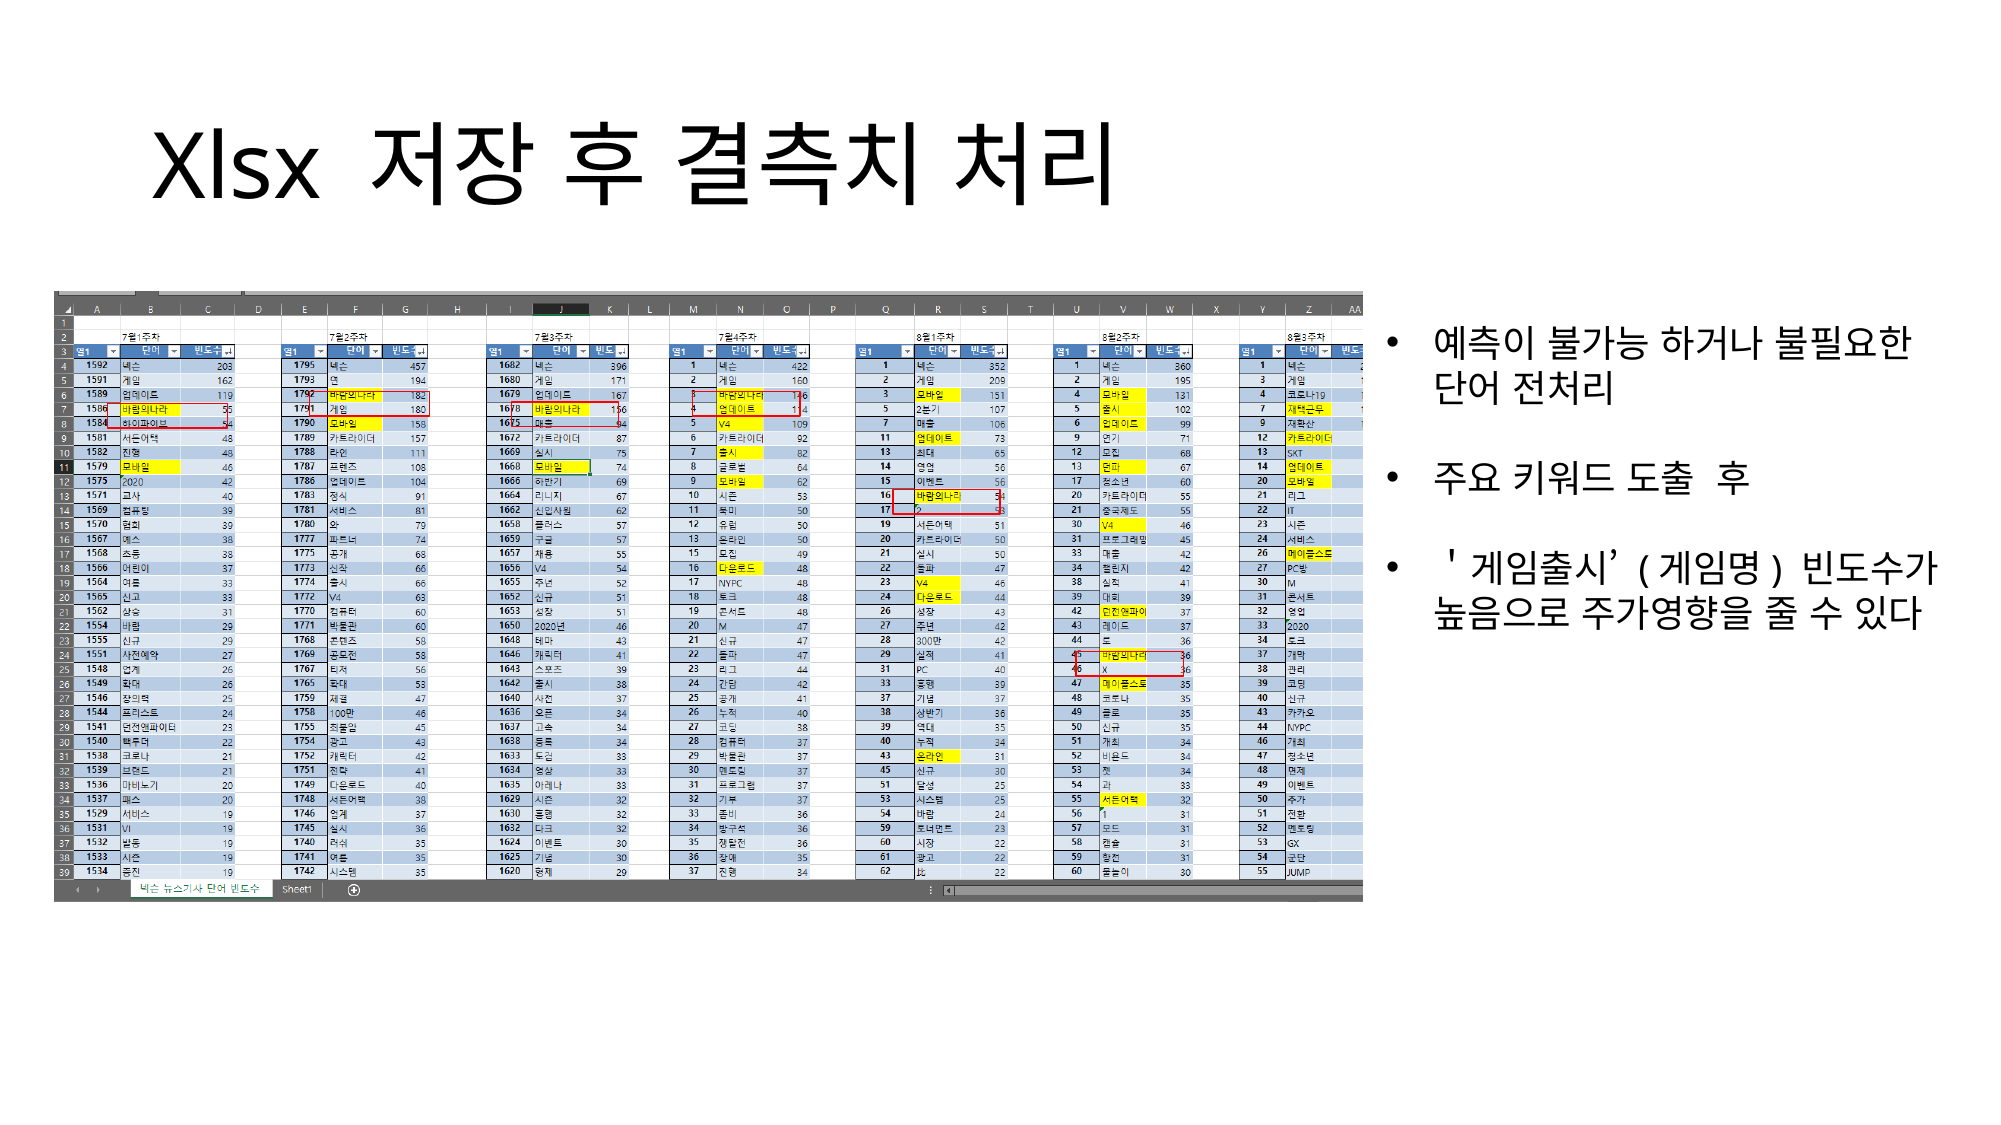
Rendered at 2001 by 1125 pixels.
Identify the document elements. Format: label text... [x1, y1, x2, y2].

picture [54, 291, 1363, 902]
title Xlsx 저장 후 결측치 처리 [137, 59, 1863, 278]
text_box 예측이 불가능 하거나 불필요한 단어 전처리 주요 키워드 도출 후 ＇게임출시’ (게임명) 빈도수가 높음으로 주가영향을 줄 수 있다 [1371, 312, 1962, 642]
